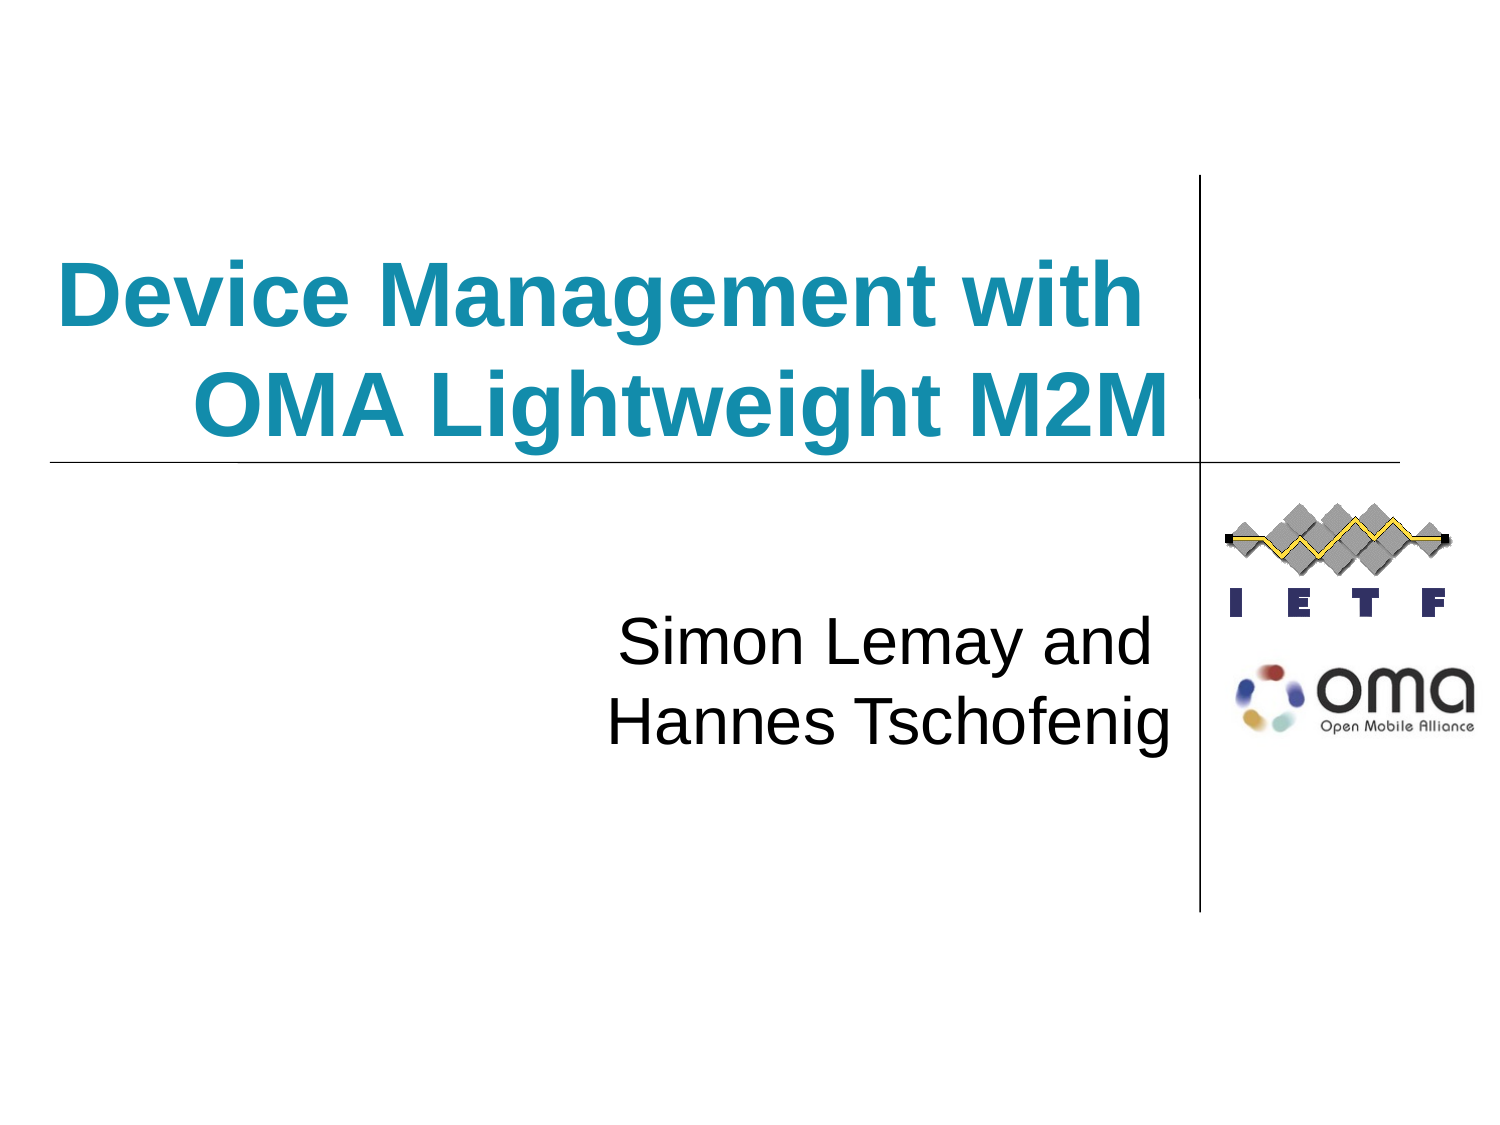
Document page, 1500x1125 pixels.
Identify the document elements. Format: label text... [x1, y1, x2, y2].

subtitle Simon Lemay and Hannes Tschofenig [110, 590, 1188, 749]
picture [1209, 633, 1500, 755]
title Device Management with OMA Lightweight M2M [37, 162, 1188, 463]
picture [1212, 487, 1463, 631]
